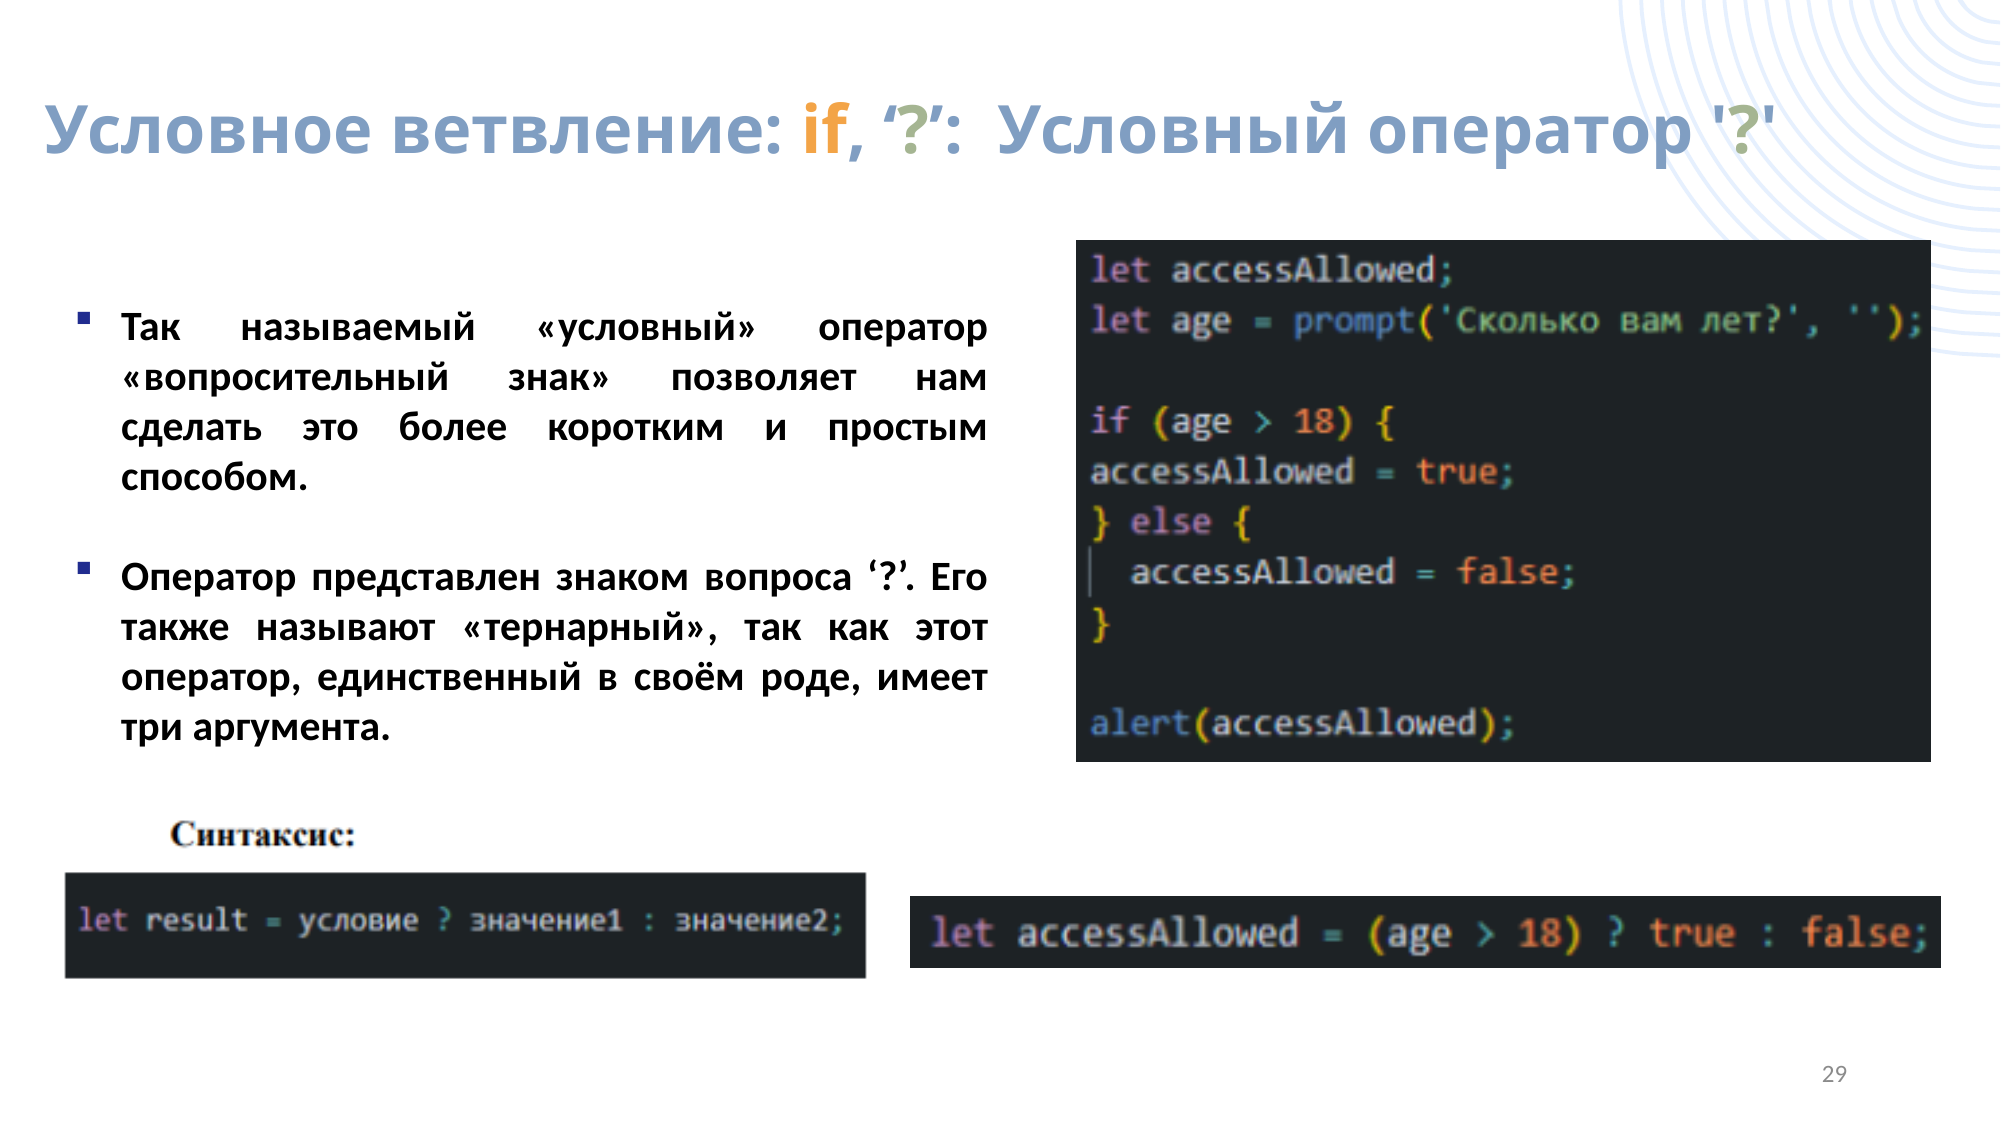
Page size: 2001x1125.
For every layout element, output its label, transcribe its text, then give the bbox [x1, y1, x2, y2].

picture [1076, 240, 1931, 762]
slide_number 29 [1412, 1042, 1863, 1103]
picture [910, 896, 1941, 968]
picture [59, 817, 880, 988]
title Условное ветвление: if, ‘?’: Условный оператор '?' [29, 81, 1963, 172]
text_box Так называемый «условный» оператор «вопросительный знак» позволяет нам сделать это более коротким и простым способом. Оператор представлен знаком вопроса ‘?’. Его также называют «тернарный», так как этот оператор, единственный в своём роде, имеет три аргумента. [59, 291, 1004, 757]
